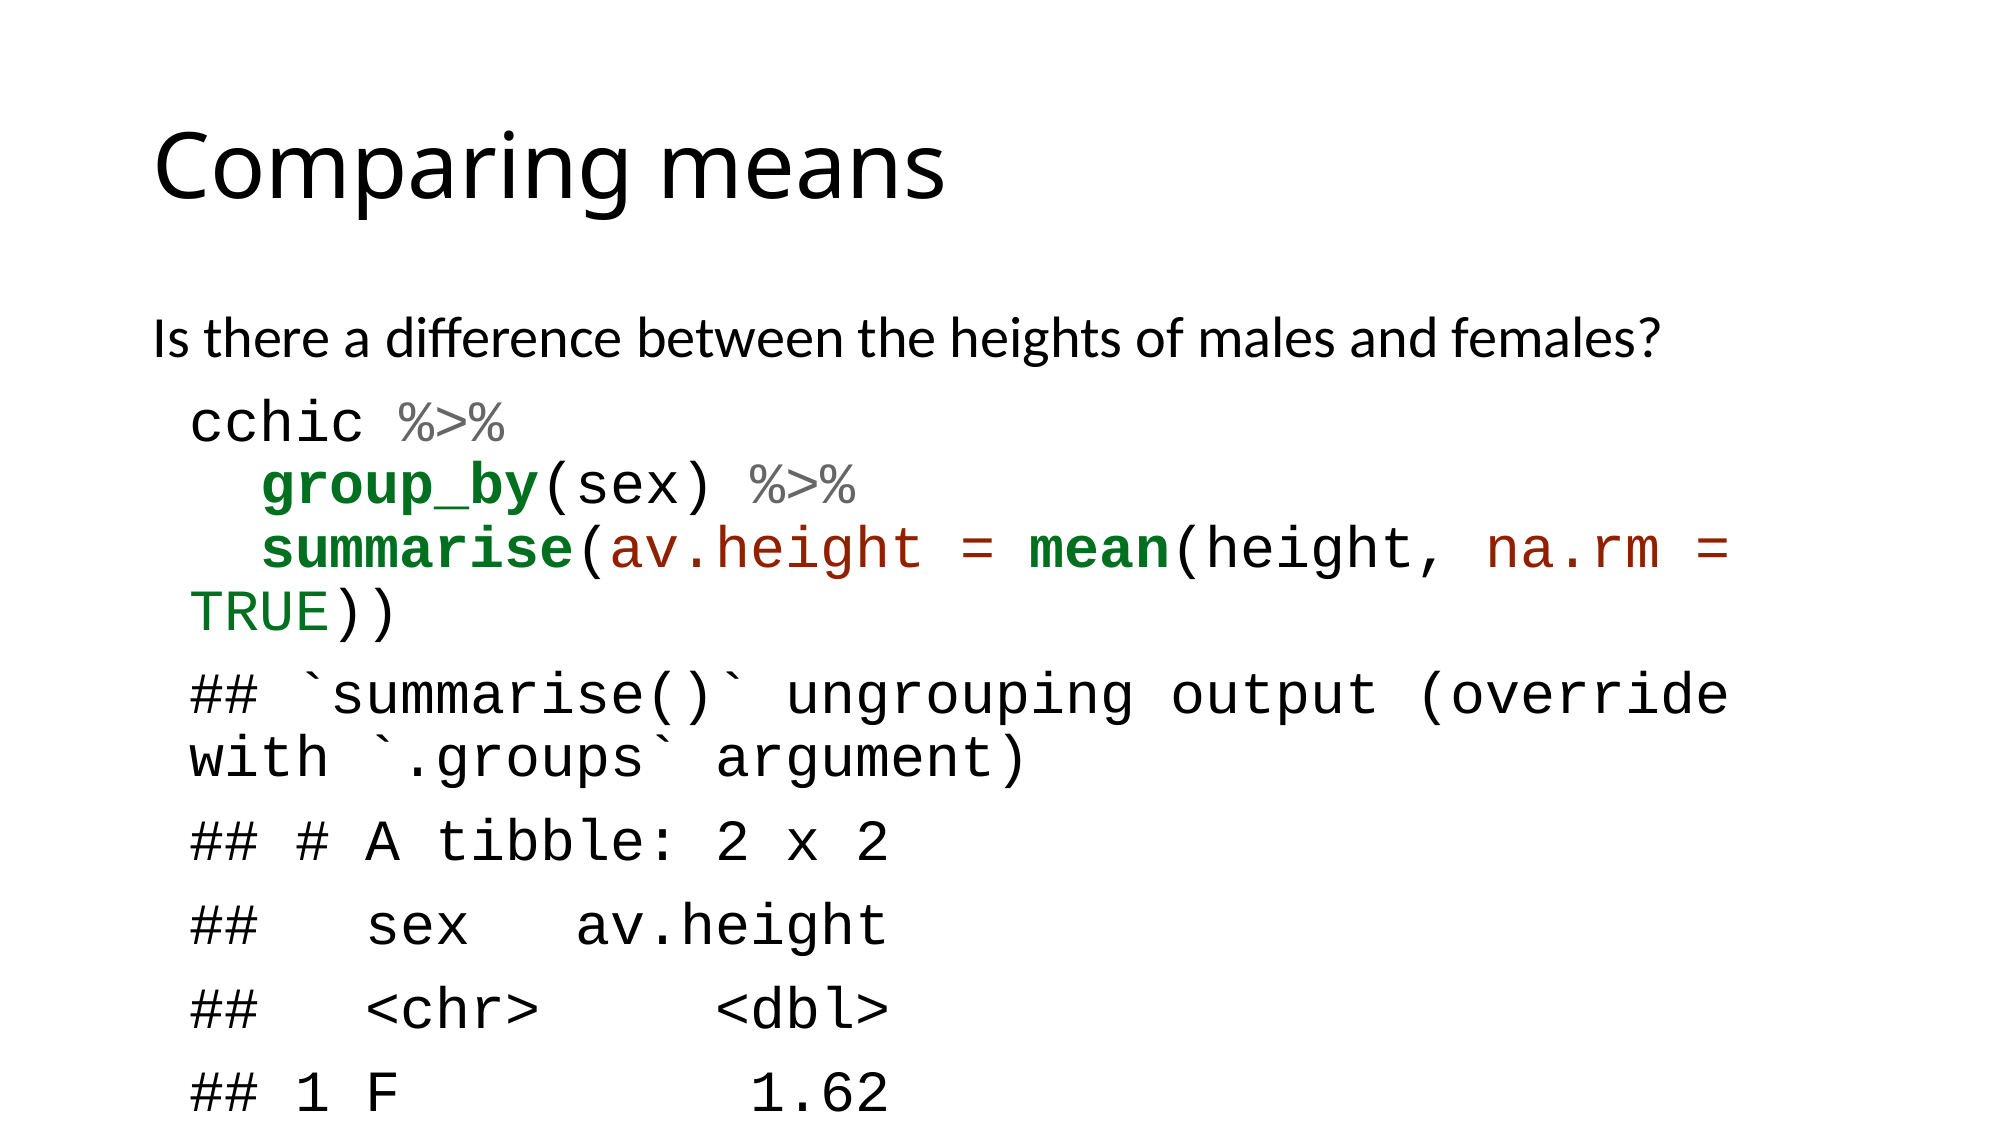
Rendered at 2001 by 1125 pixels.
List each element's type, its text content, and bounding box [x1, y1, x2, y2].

title Comparing means [137, 59, 1863, 278]
list Is there a difference between the heights of males and females? cchic %>% group_by(sex) %>% summarise(av.height = mean(height, na.rm = TRUE)) ## `summarise()` ungrouping output (override with `.groups` argument) ## # A tibble: 2 x 2 ## sex av.height ## <chr> <dbl> ## 1 F 1.62 ## 2 M 1.74 Is the difference between heights statistically significant? [137, 299, 1863, 1014]
